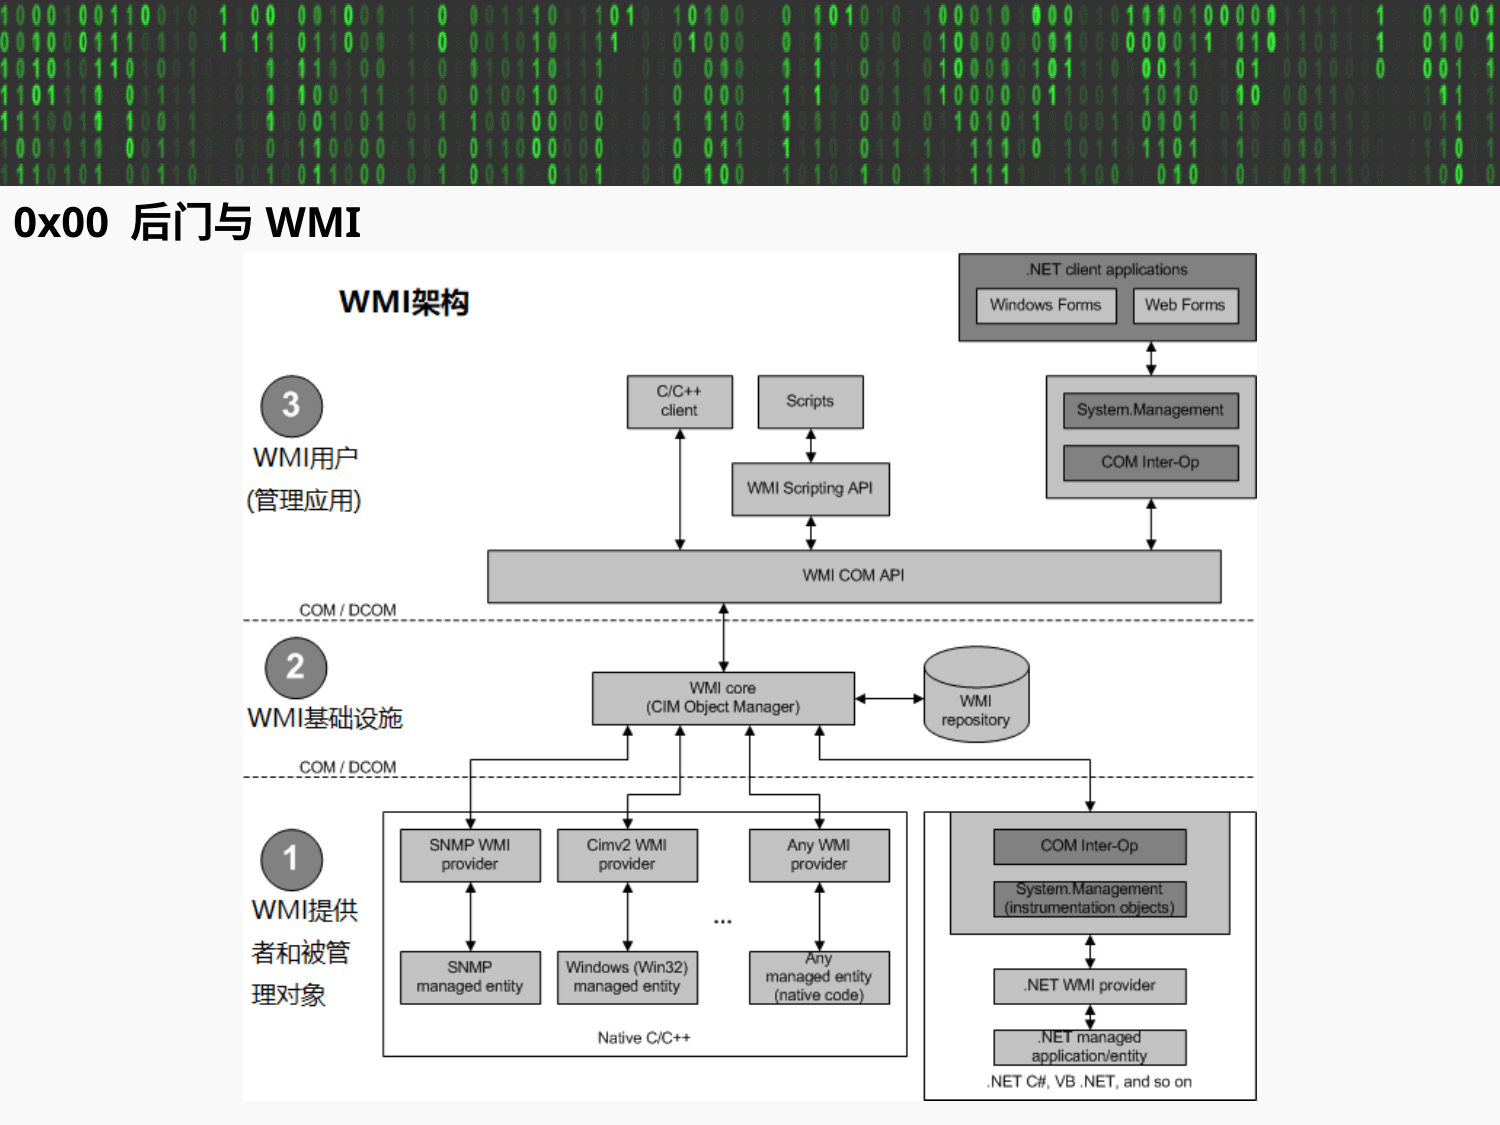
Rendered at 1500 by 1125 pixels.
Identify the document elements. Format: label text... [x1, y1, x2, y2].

text_box 0x00 后门与WMI [0, 187, 377, 253]
picture [243, 253, 1257, 1101]
